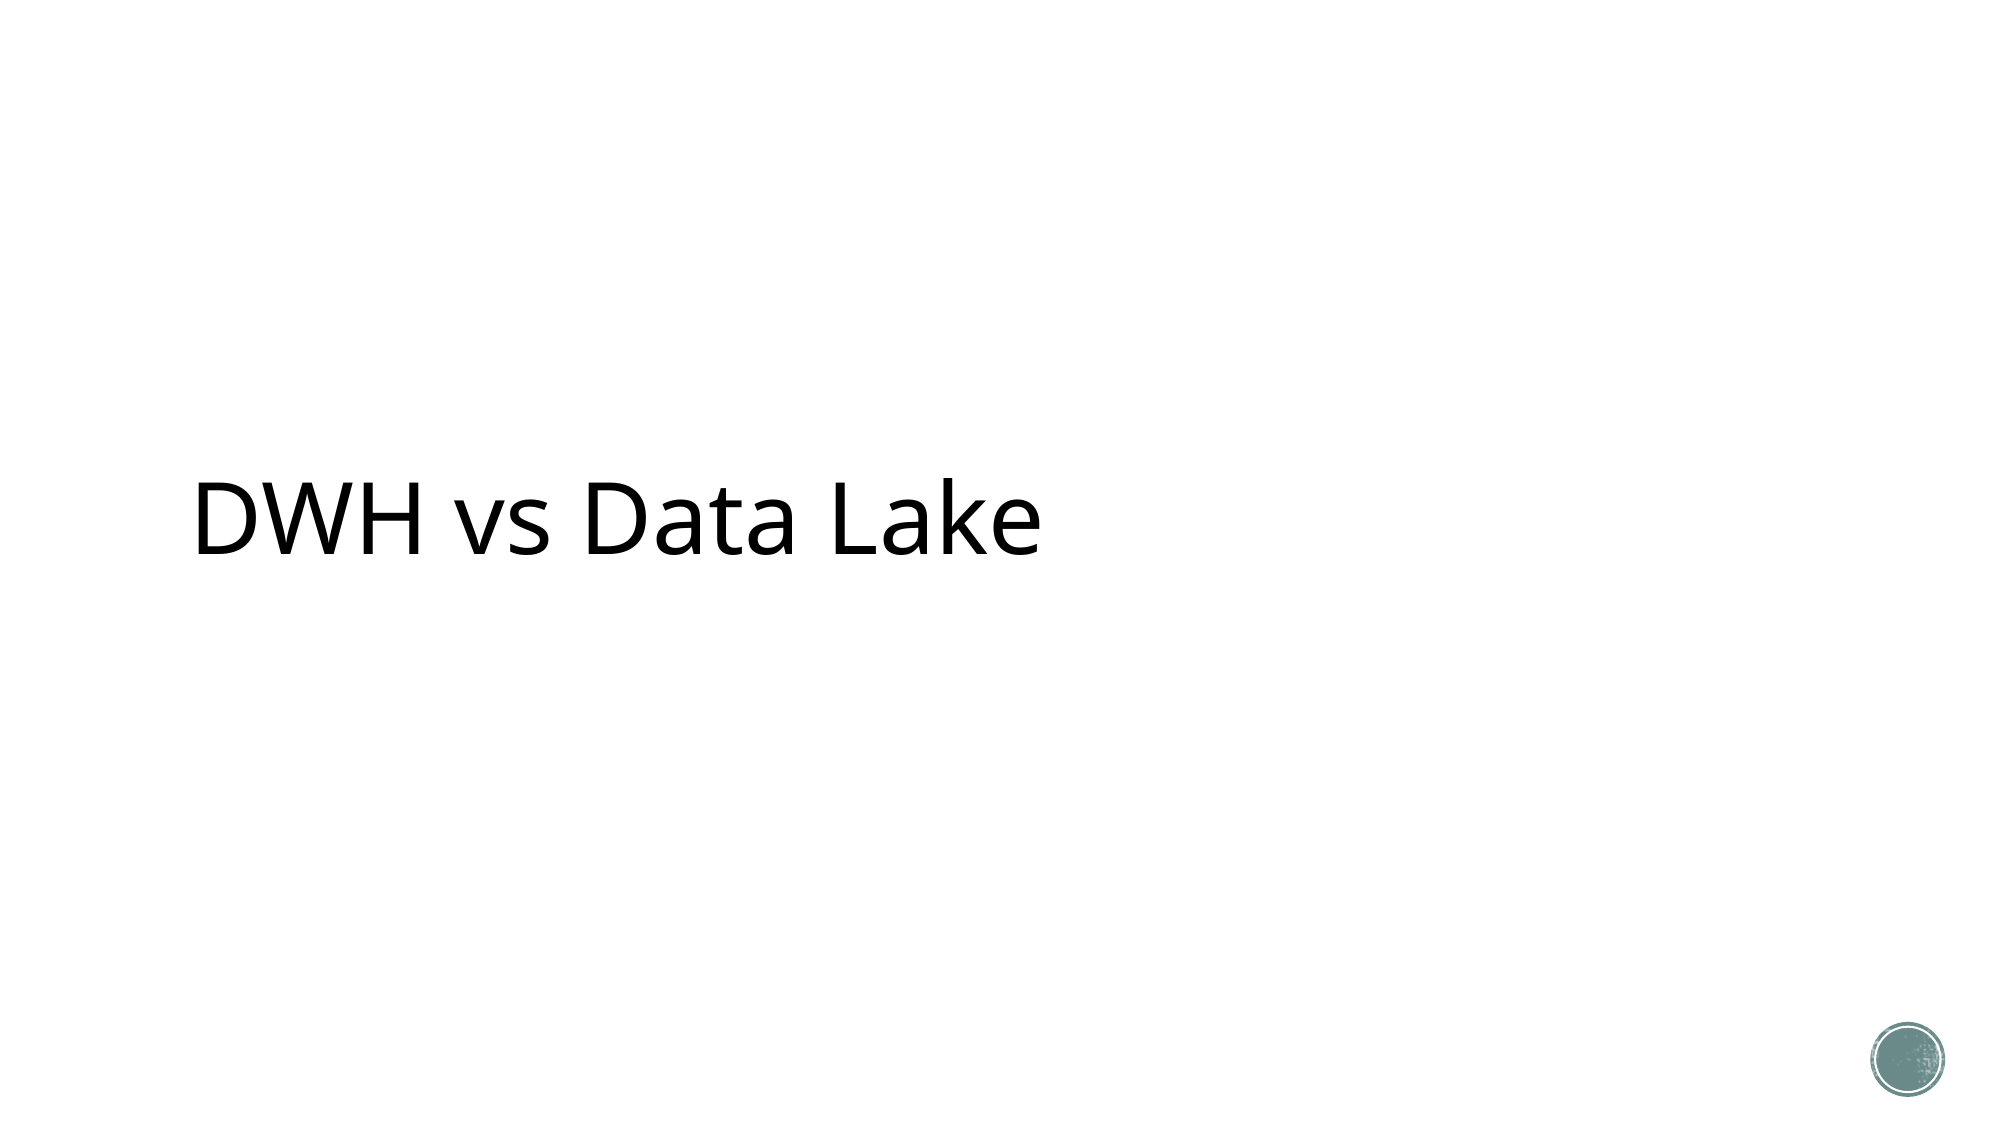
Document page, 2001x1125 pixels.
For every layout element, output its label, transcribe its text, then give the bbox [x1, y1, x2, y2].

title DWH vs Data Lake [174, 390, 1825, 655]
